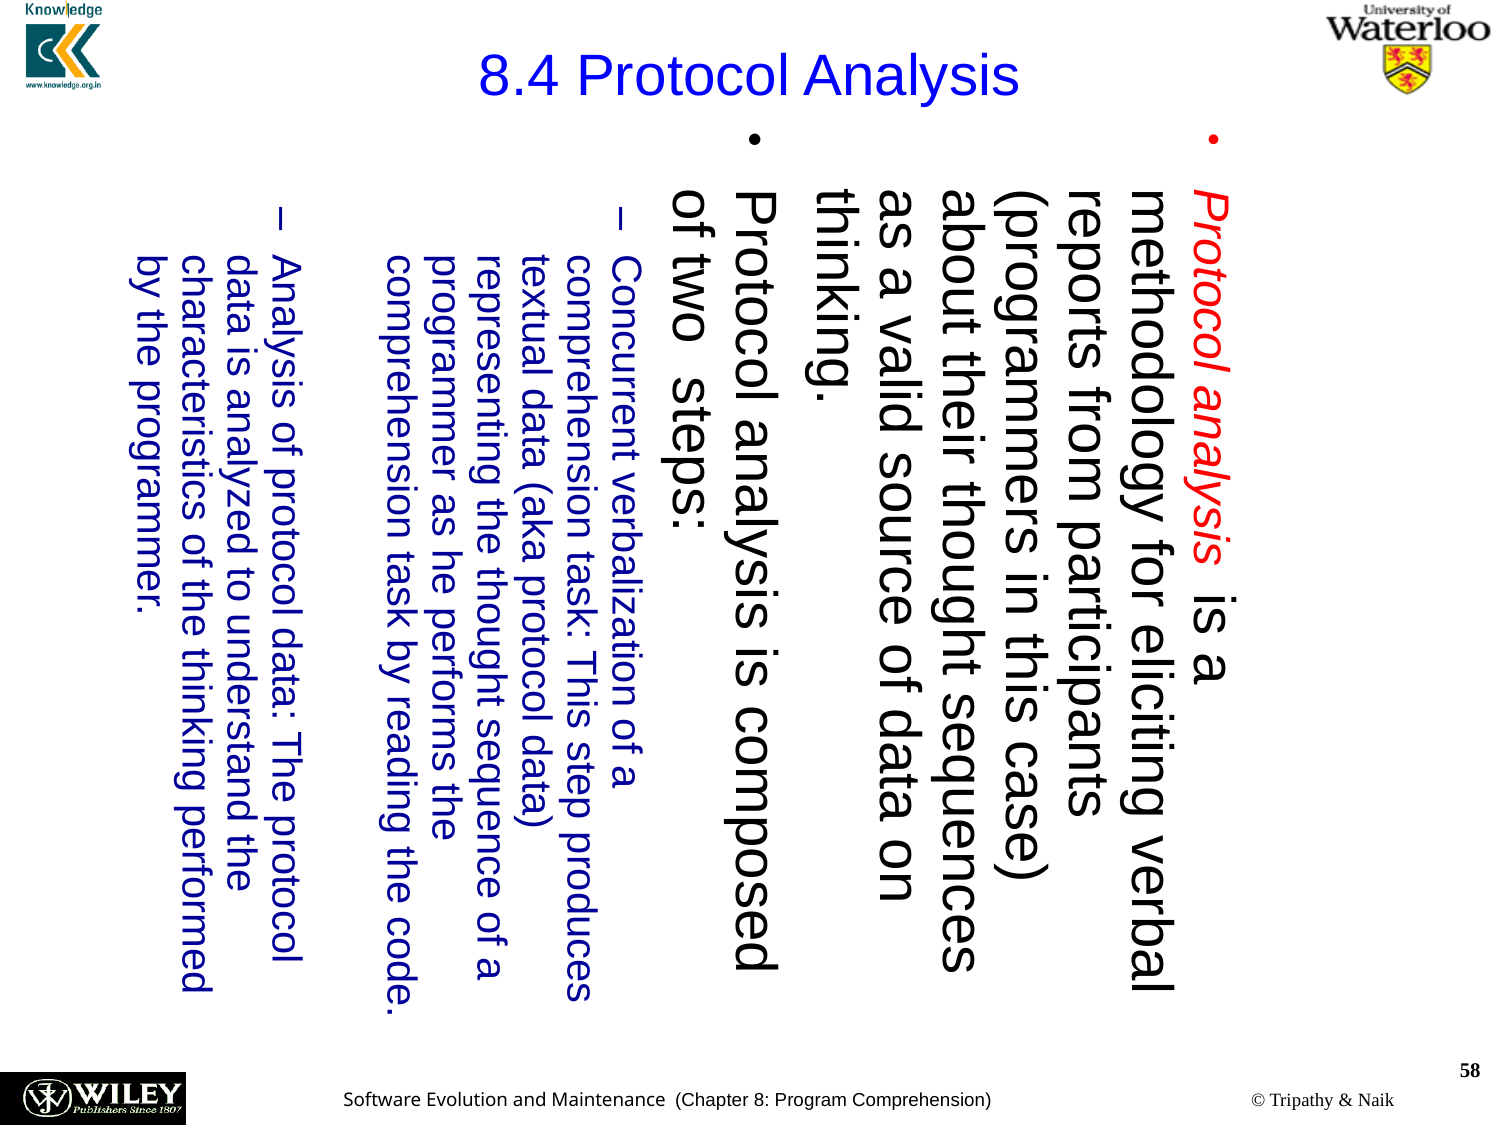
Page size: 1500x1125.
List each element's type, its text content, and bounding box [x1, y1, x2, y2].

slide_number 58 [1145, 1049, 1496, 1125]
list Protocol analysis is a methodology for eliciting verbal reports from participants (programmers in this case) about their thought sequences as a valid source of data on thinking. Protocol analysis is composed of two steps: Concurrent verbalization of a comprehension task: This step produces textual data (aka protocol data) representing the thought sequence of a programmer as he performs the comprehension task by reading the code. Analysis of protocol data: The protocol data is analyzed to understand the characteristics of the thinking performed by the programmer. [29, 126, 1472, 1037]
picture [1320, 2, 1499, 20]
title 8.4 Protocol Analysis [0, 20, 1500, 133]
picture [0, 1072, 186, 1125]
picture [20, 0, 106, 20]
